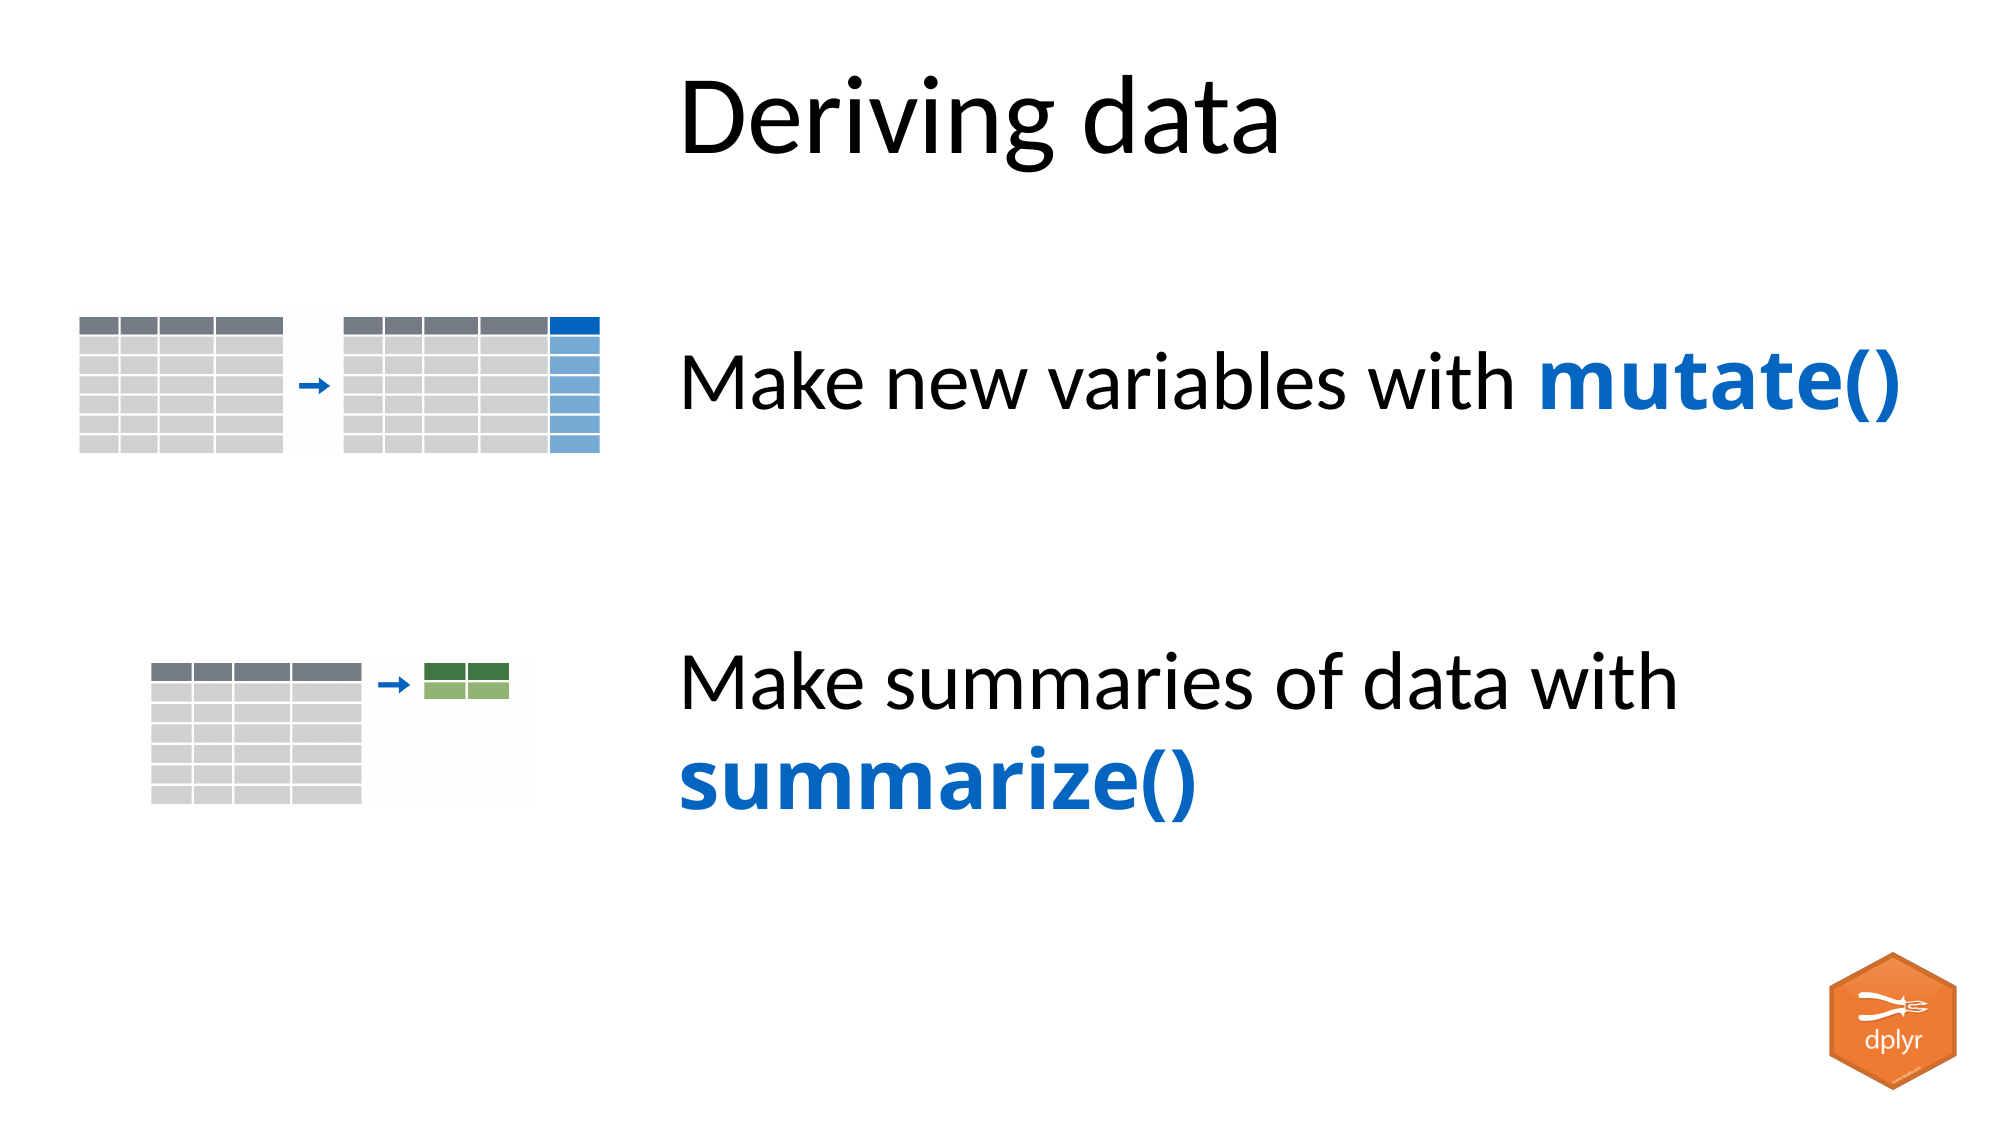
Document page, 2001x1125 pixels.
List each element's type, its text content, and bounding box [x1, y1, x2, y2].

text_box [1829, 952, 1957, 1090]
text_box Make new variables with mutate() Make summaries of data with summarize() [676, 324, 1928, 862]
title Deriving data [676, 40, 1317, 168]
picture [144, 657, 534, 806]
picture [72, 309, 606, 455]
